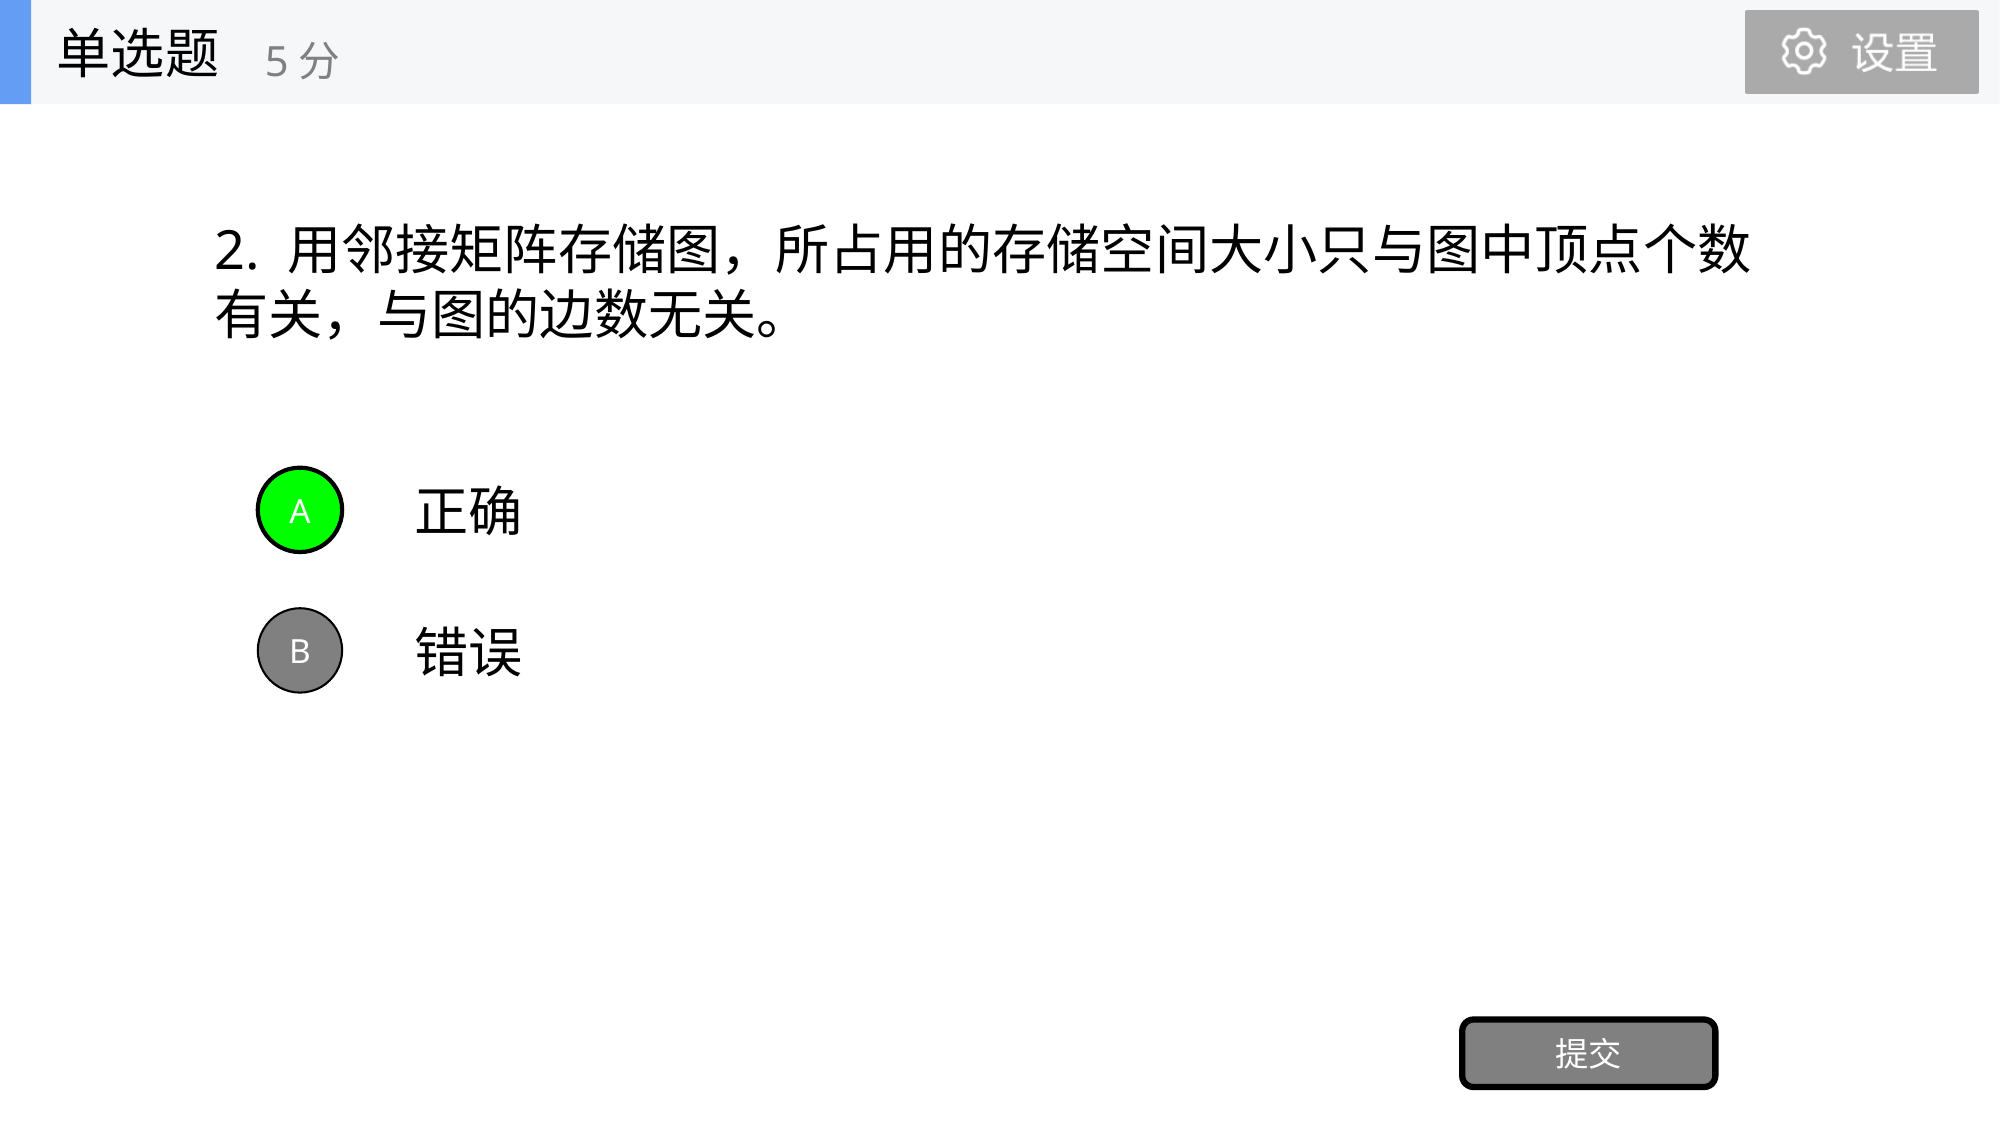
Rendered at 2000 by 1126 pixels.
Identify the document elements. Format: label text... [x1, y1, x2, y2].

text_box A [256, 466, 344, 554]
text_box 提交 [1461, 1018, 1717, 1089]
text_box 正确 [399, 457, 1800, 563]
text_box 错误 [399, 597, 1800, 704]
picture [1745, 10, 1979, 94]
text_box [0, 0, 2000, 105]
text_box B [256, 607, 344, 694]
text_box 2. 用邻接矩阵存储图，所占用的存储空间大小只与图中顶点个数有关，与图的边数无关。 [199, 105, 1800, 456]
